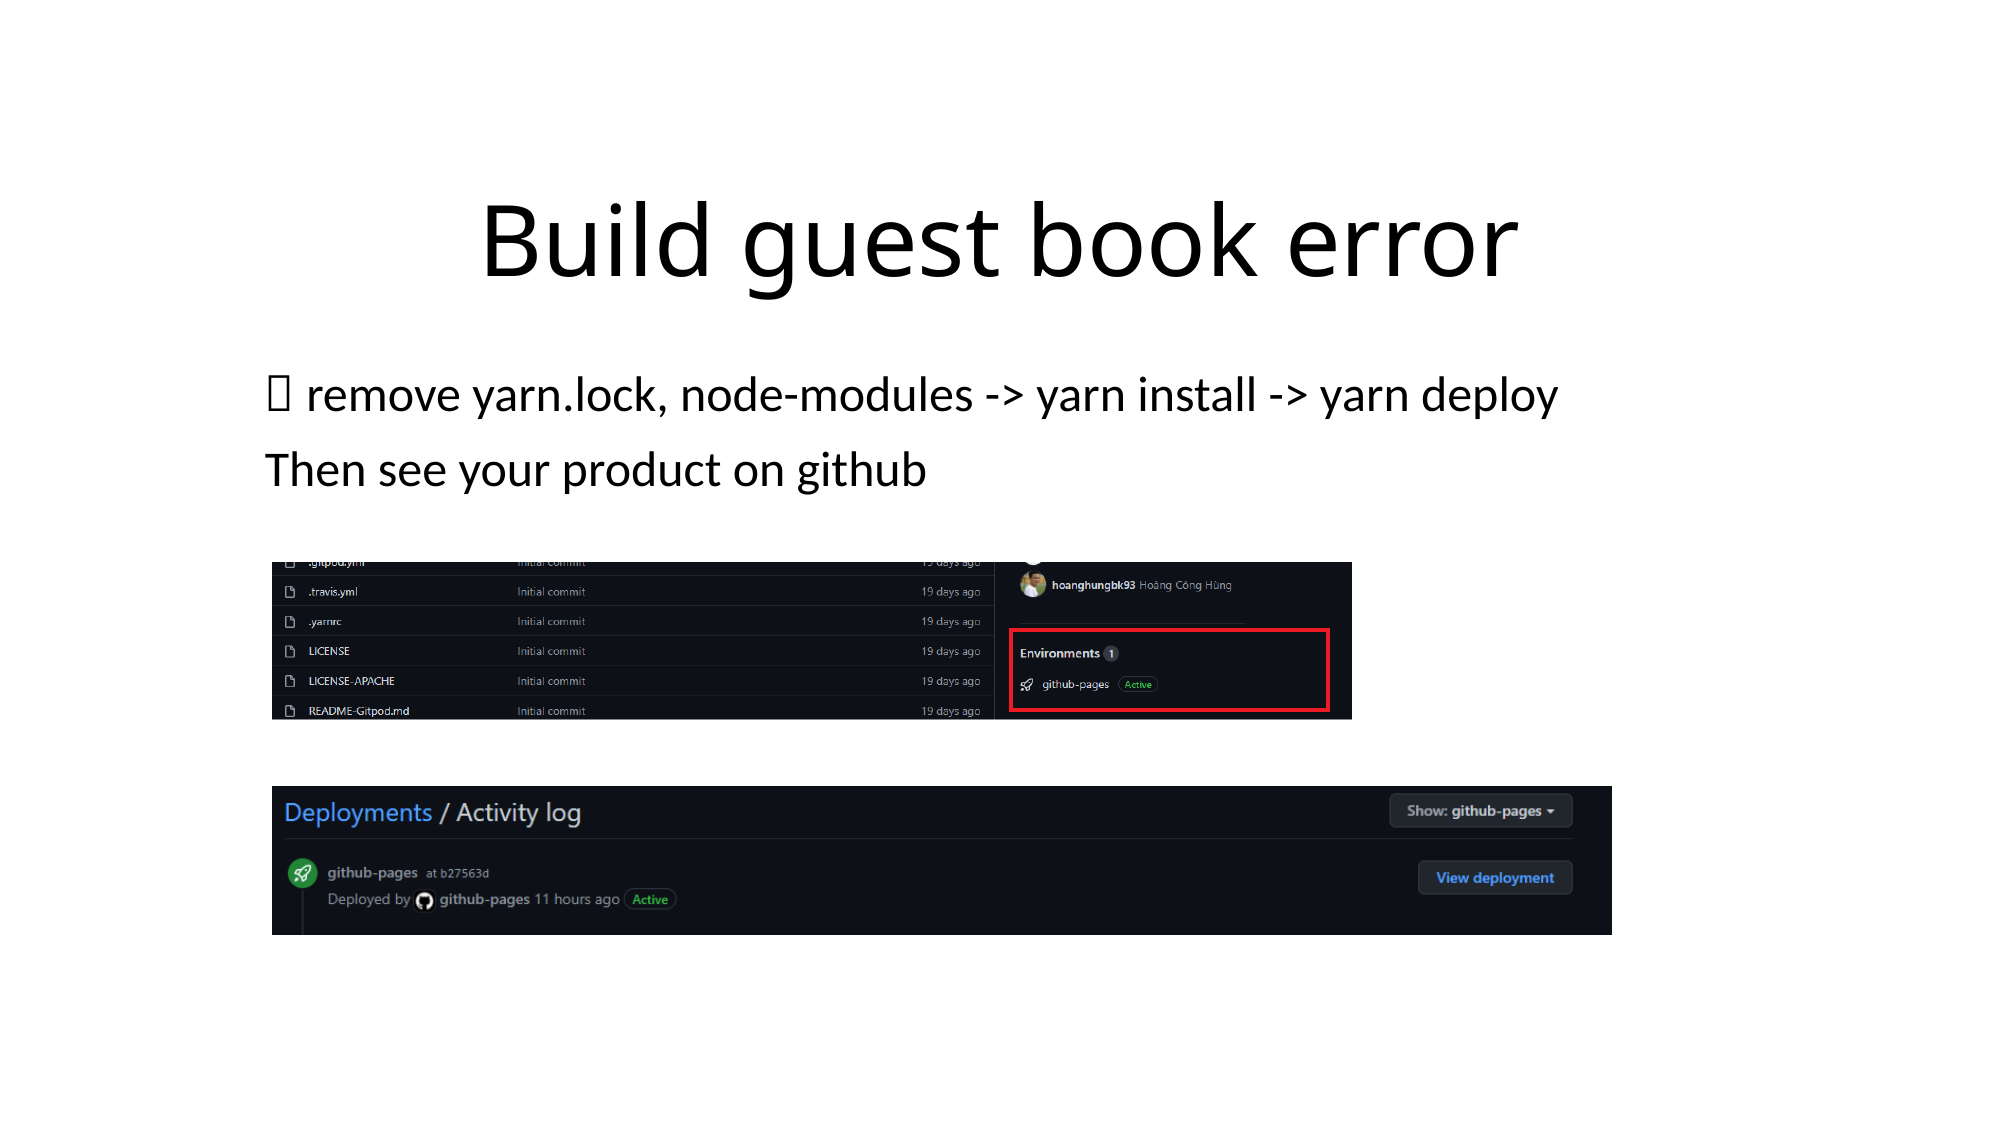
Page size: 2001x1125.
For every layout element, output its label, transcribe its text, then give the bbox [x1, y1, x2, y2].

picture [272, 562, 1352, 720]
subtitle  remove yarn.lock, node-modules -> yarn install -> yarn deploy Then see your product on github [249, 360, 1750, 1049]
title Build guest book error [249, 184, 1750, 306]
picture [272, 785, 1612, 935]
